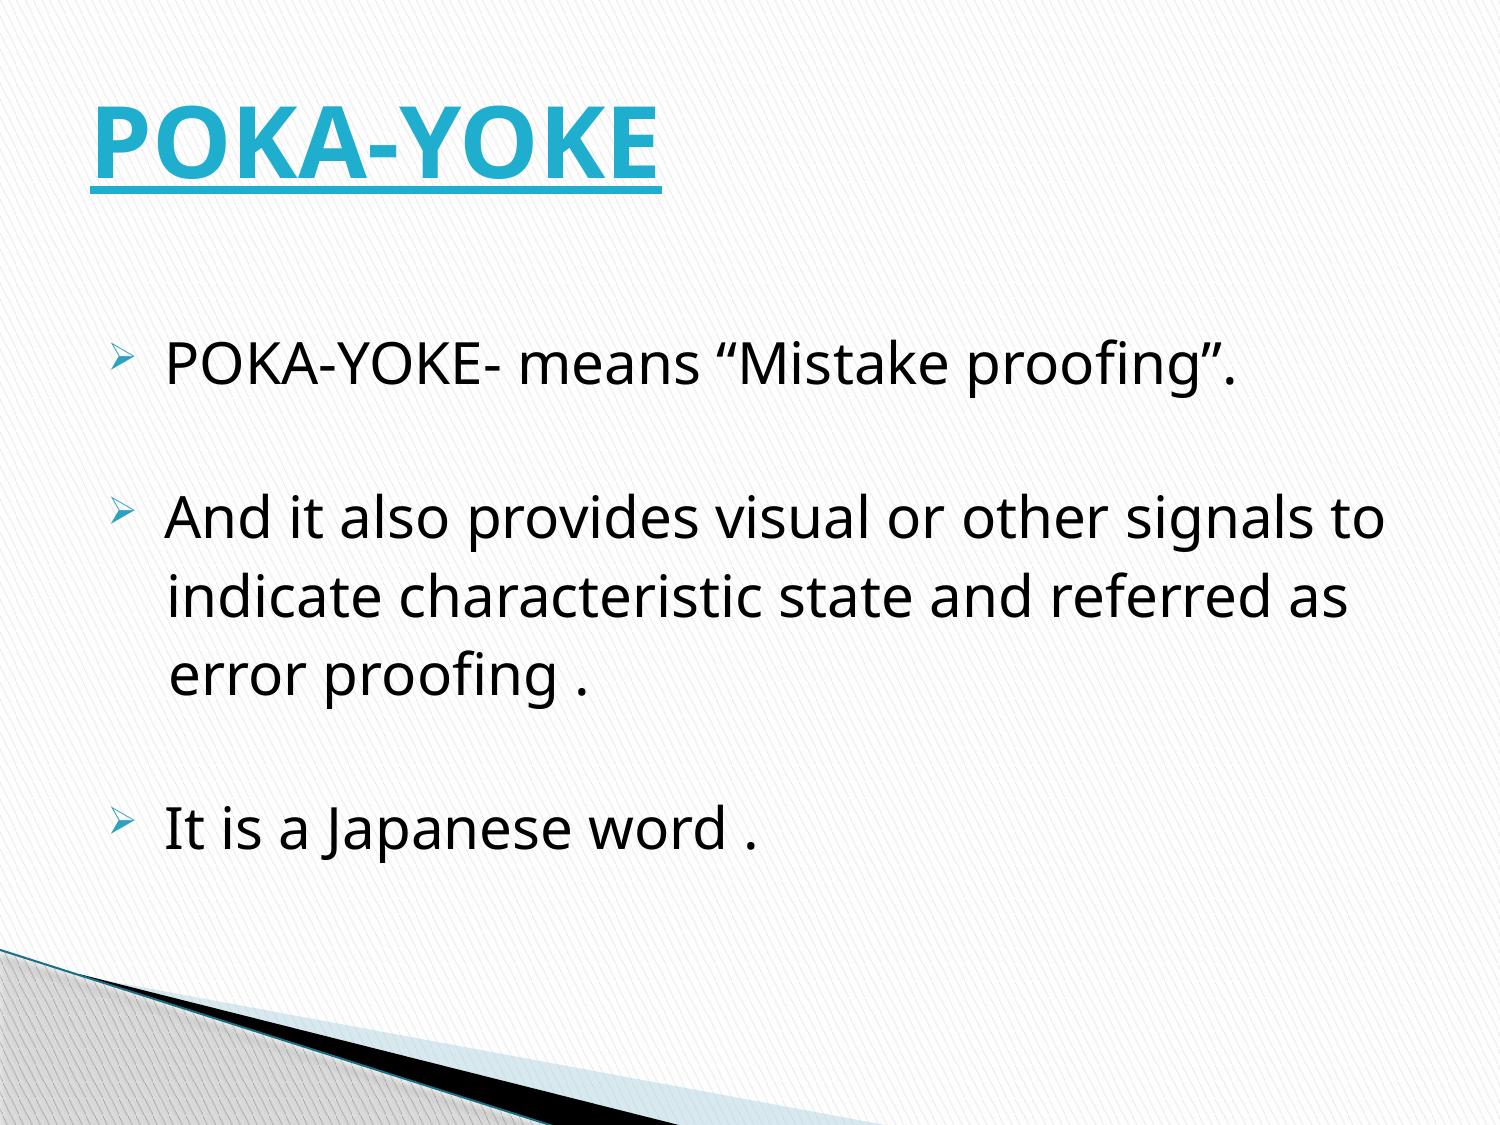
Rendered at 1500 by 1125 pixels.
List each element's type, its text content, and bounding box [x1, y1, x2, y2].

list POKA-YOKE- means “Mistake proofing”. And it also provides visual or other signals to indicate characteristic state and referred as error proofing . It is a Japanese word . [75, 243, 1425, 986]
title POKA-YOKE [75, 45, 1425, 233]
